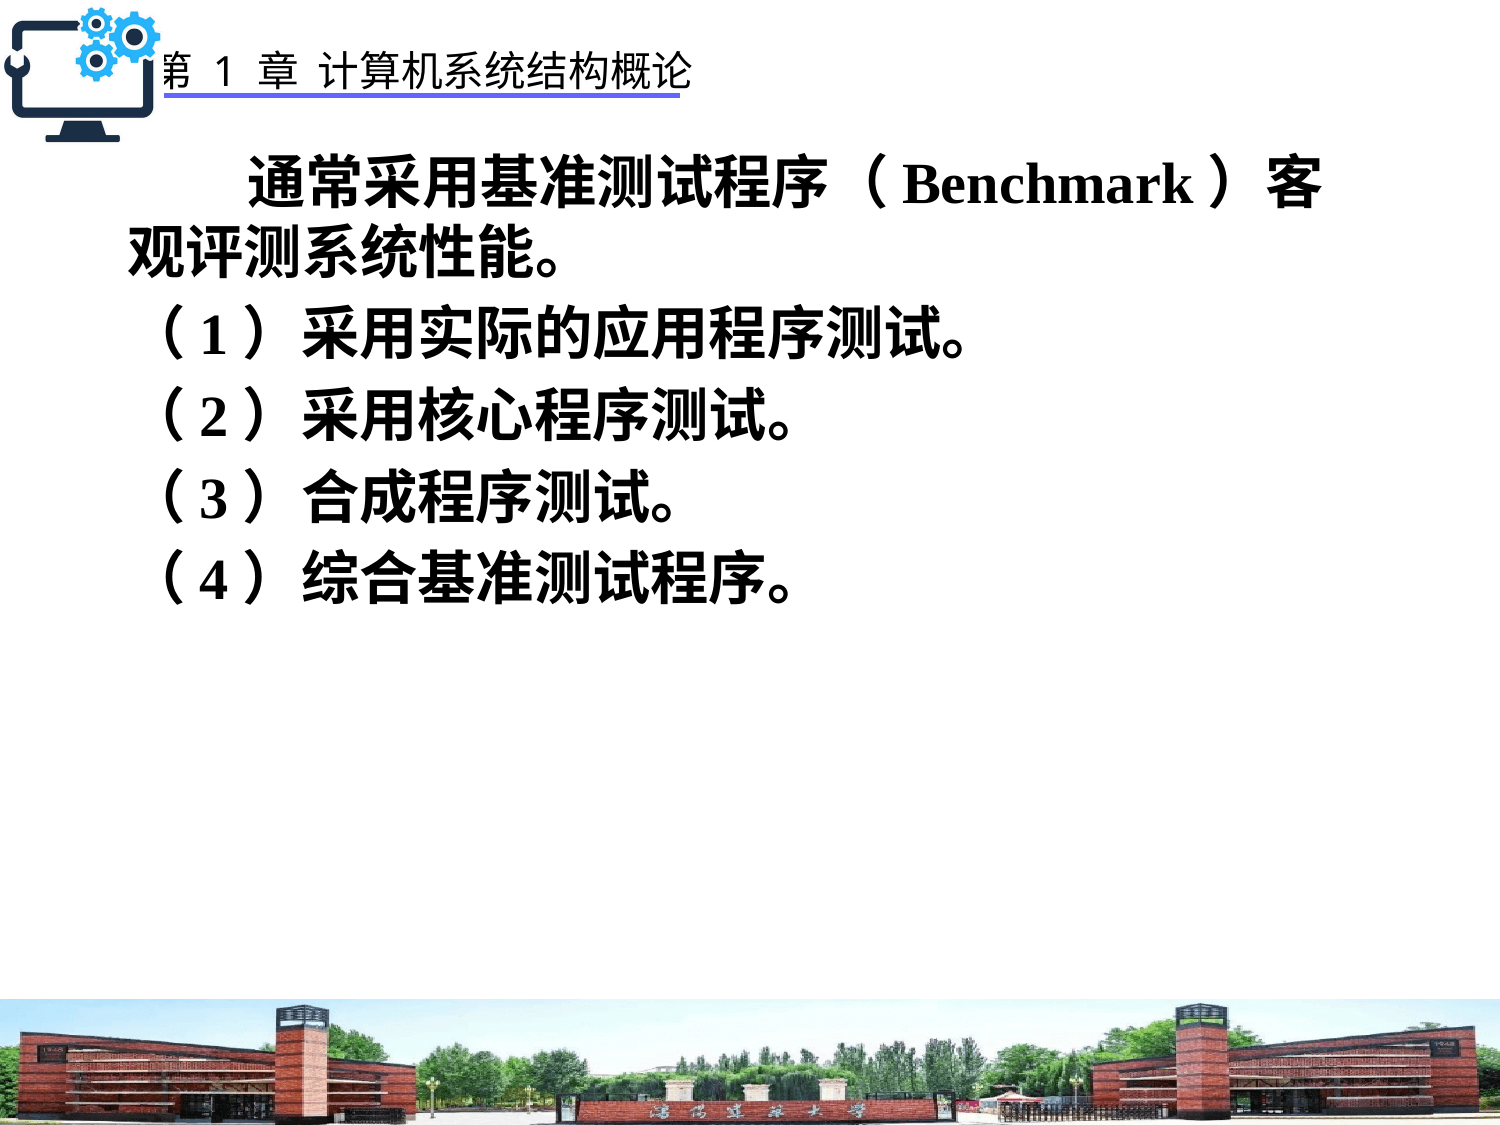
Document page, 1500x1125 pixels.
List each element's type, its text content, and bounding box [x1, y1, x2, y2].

picture [0, 0, 680, 149]
picture [0, 999, 1500, 1125]
list 通常采用基准测试程序（Benchmark）客观评测系统性能。 （1）采用实际的应用程序测试。 （2）采用核心程序测试。 （3）合成程序测试。 （4）综合基准测试程序。 [112, 137, 1388, 681]
